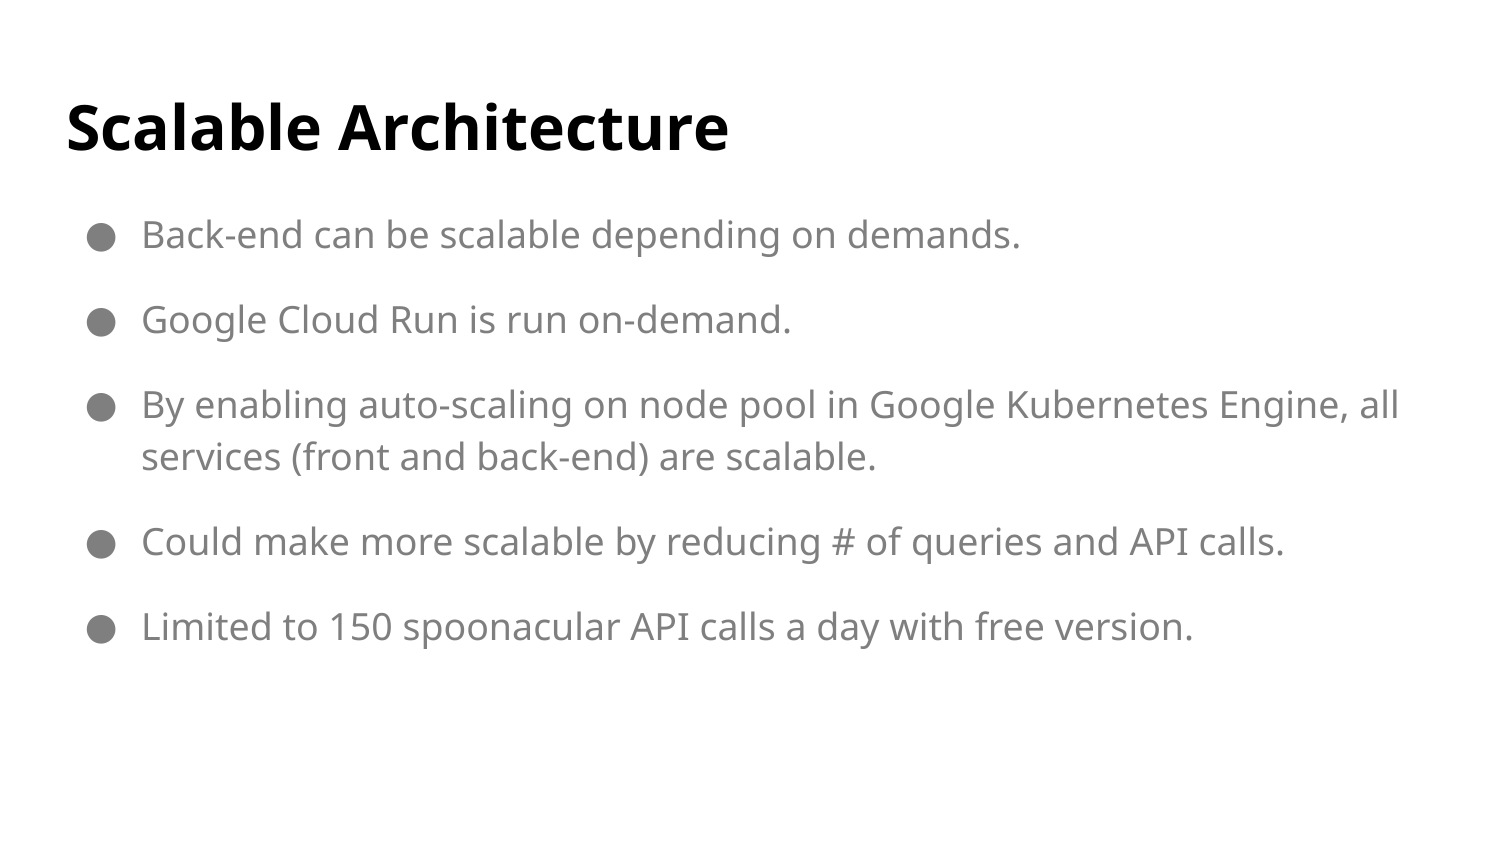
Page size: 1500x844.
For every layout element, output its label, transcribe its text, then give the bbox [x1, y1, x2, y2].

list Back-end can be scalable depending on demands. Google Cloud Run is run on-demand. By enabling auto-scaling on node pool in Google Kubernetes Engine, all services (front and back-end) are scalable. Could make more scalable by reducing # of queries and API calls. Limited to 150 spoonacular API calls a day with free version. [51, 189, 1449, 750]
title Scalable Architecture [51, 72, 1449, 176]
